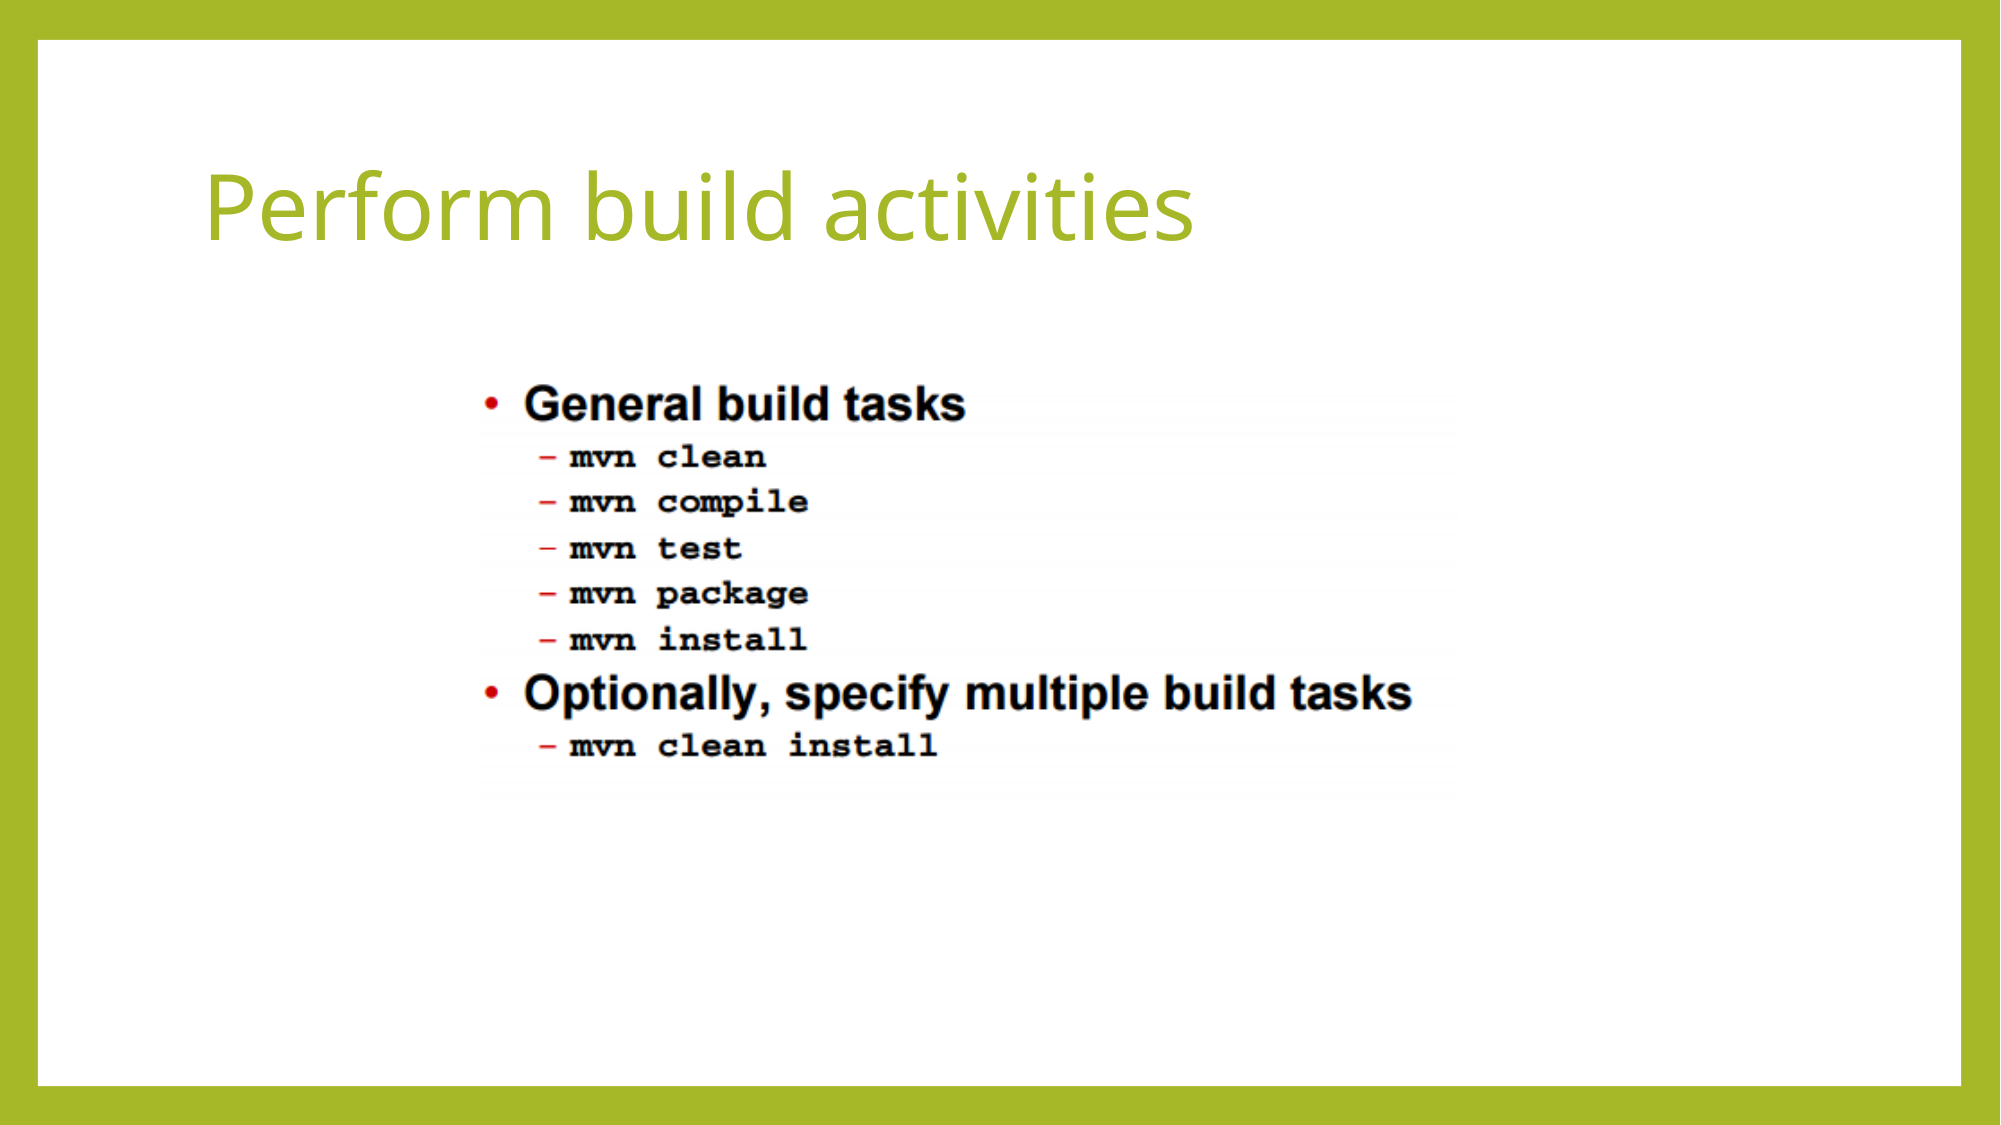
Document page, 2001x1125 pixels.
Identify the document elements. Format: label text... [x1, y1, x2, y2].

title Perform build activities [187, 99, 1808, 323]
picture [480, 374, 1460, 840]
